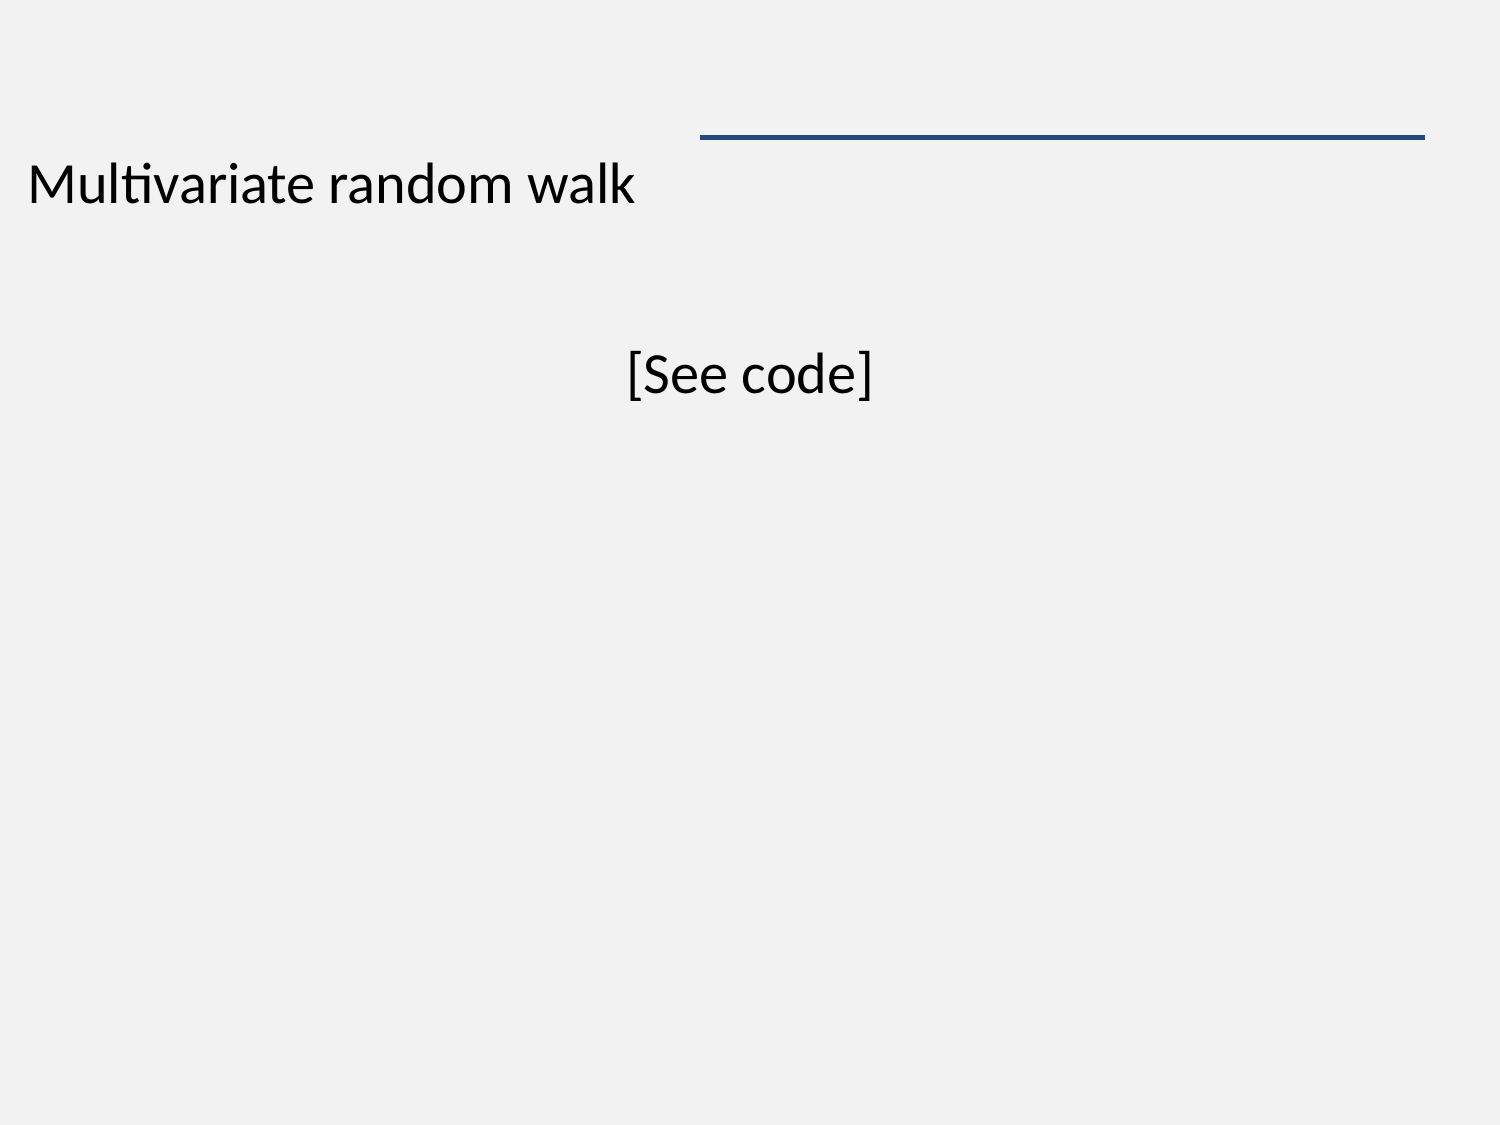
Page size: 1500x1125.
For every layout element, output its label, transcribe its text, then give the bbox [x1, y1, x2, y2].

list Multivariate random walk [See code] [12, 137, 1488, 1113]
